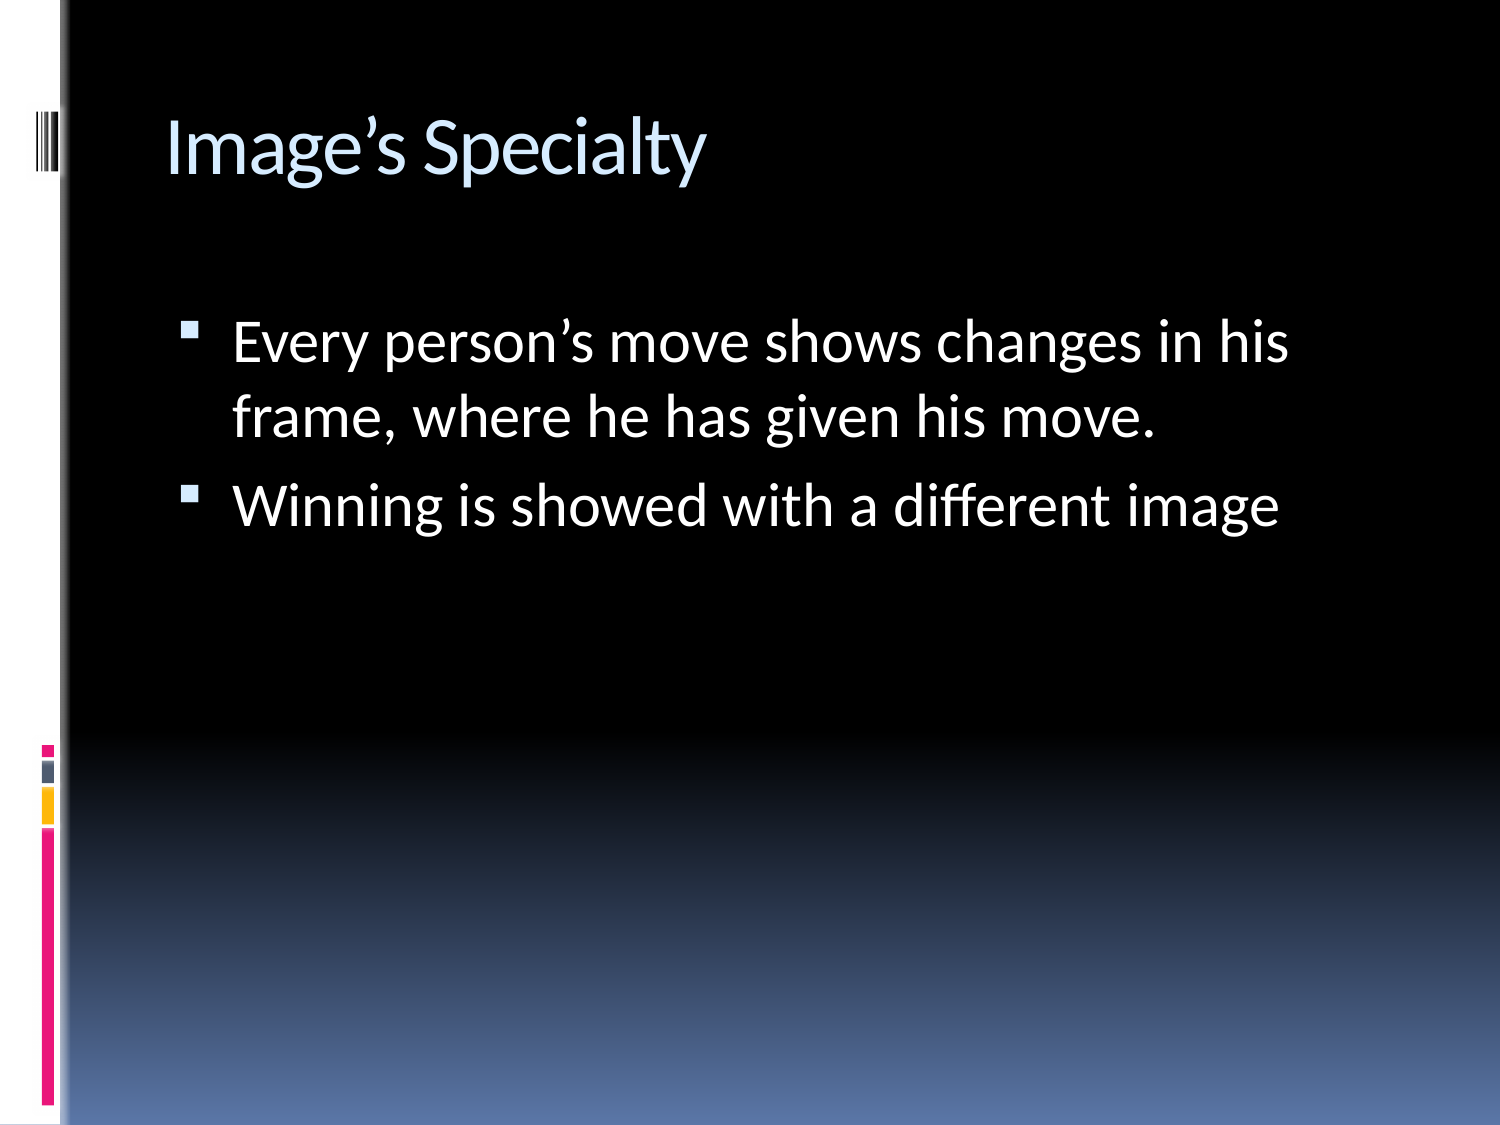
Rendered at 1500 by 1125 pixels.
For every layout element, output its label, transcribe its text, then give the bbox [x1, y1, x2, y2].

list Every person’s move shows changes in his frame, where he has given his move. Winning is showed with a different image [150, 292, 1425, 1043]
title Image’s Specialty [150, 83, 1425, 234]
